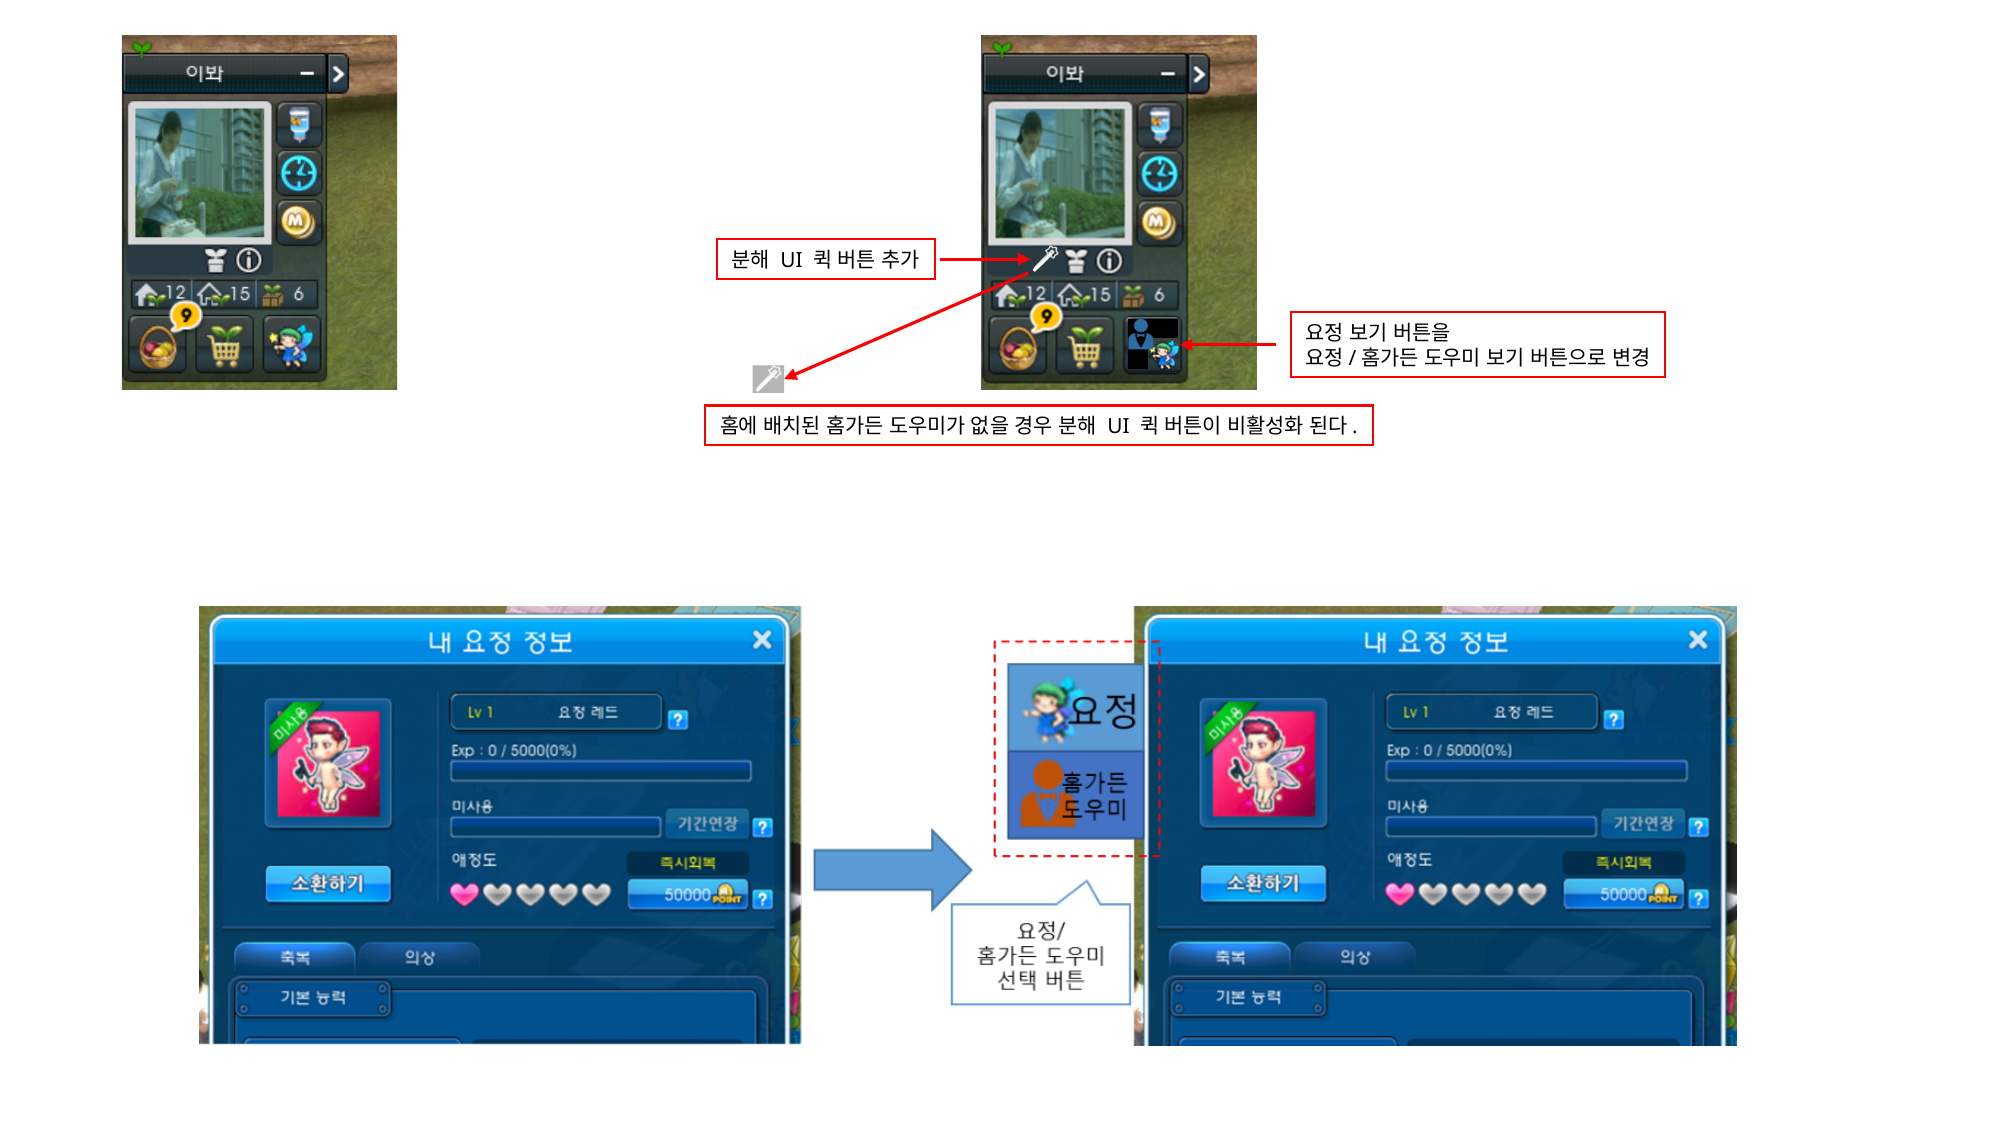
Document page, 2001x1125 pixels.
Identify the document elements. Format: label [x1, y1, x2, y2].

picture [121, 35, 398, 390]
picture [199, 605, 1737, 1046]
text_box [676, 35, 1681, 446]
